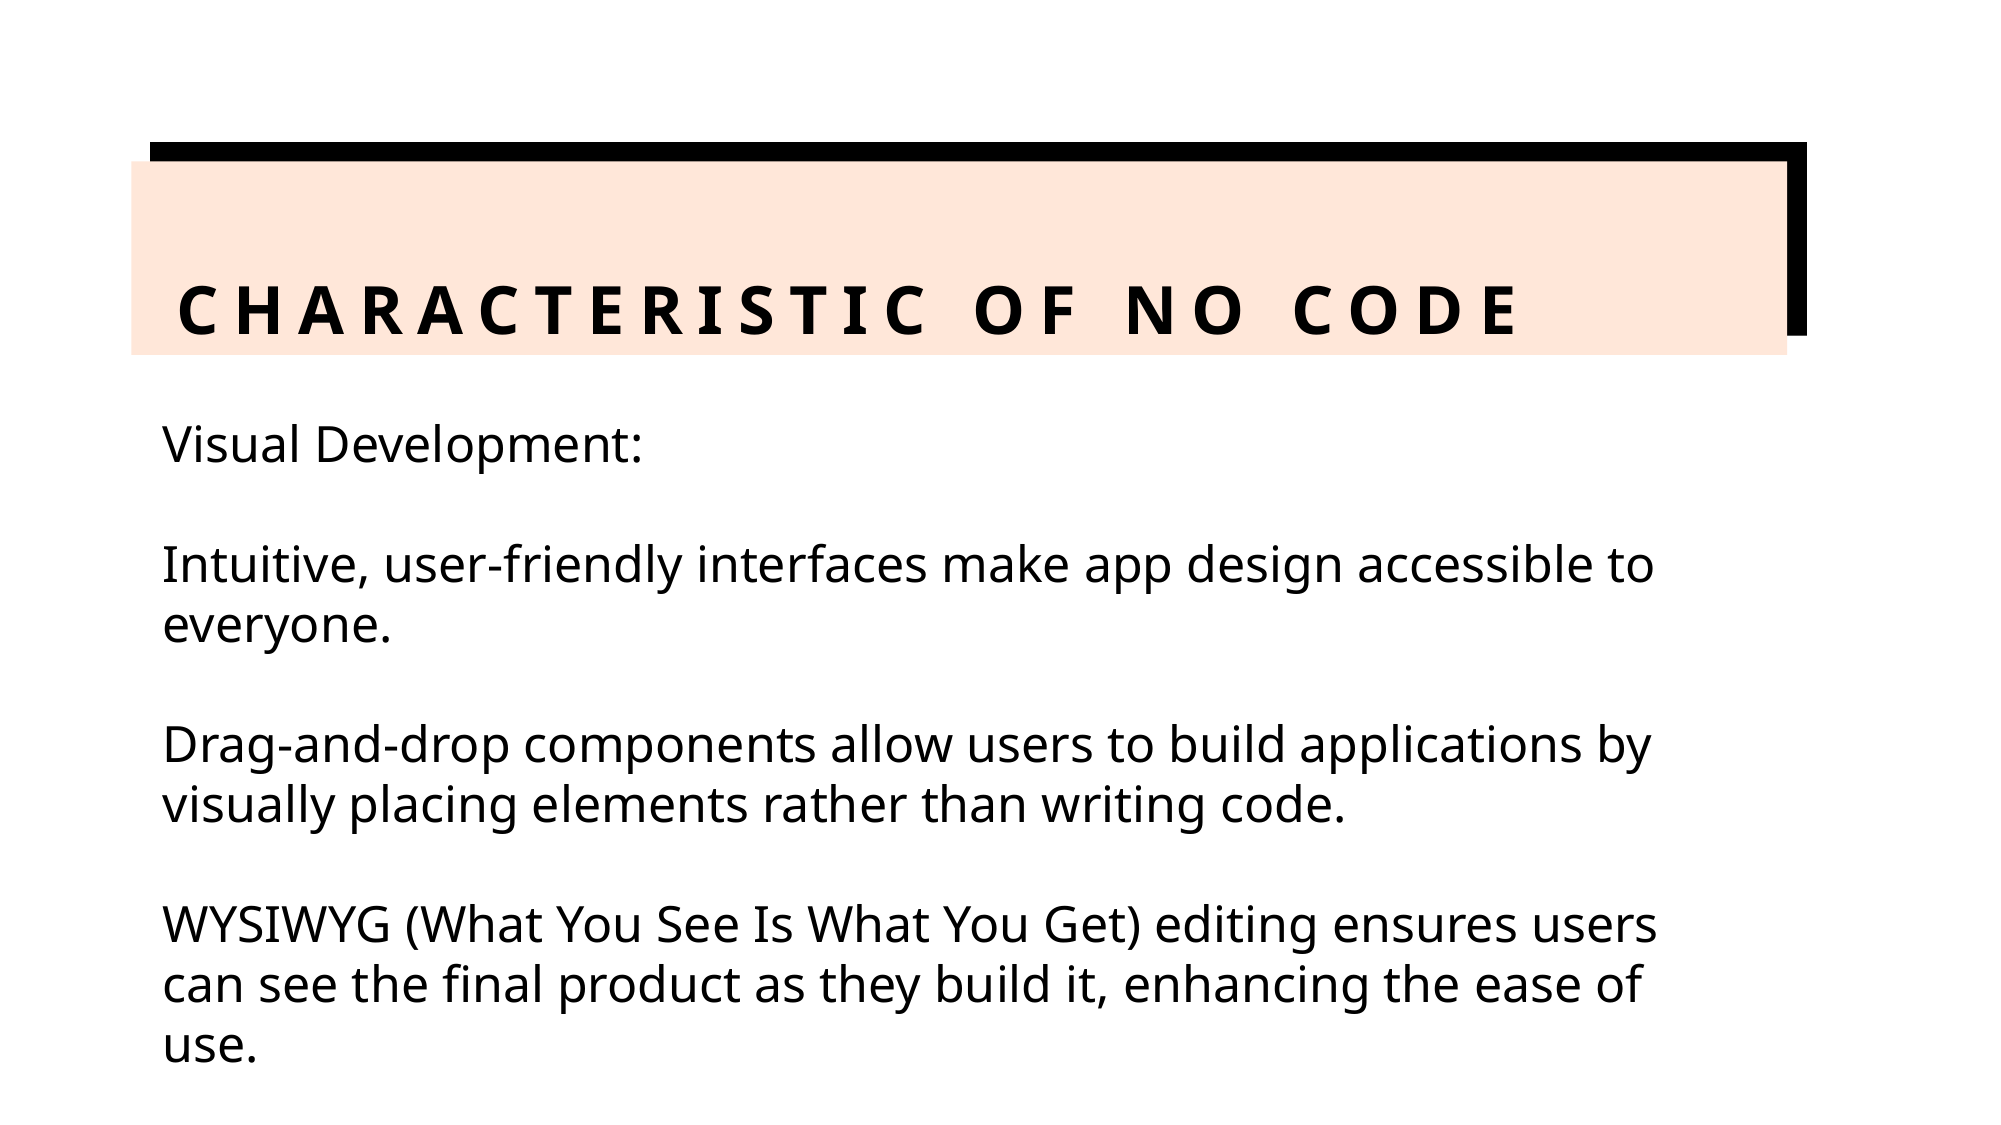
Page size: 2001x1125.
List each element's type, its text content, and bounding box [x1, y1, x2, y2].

text_box Visual Development: Intuitive, user-friendly interfaces make app design accessible to everyone. Drag-and-drop components allow users to build applications by visually placing elements rather than writing code. WYSIWYG (What You See Is What You Get) editing ensures users can see the final product as they build it, enhancing the ease of use. [147, 405, 1762, 1081]
title Characteristic of no code [131, 161, 1788, 355]
